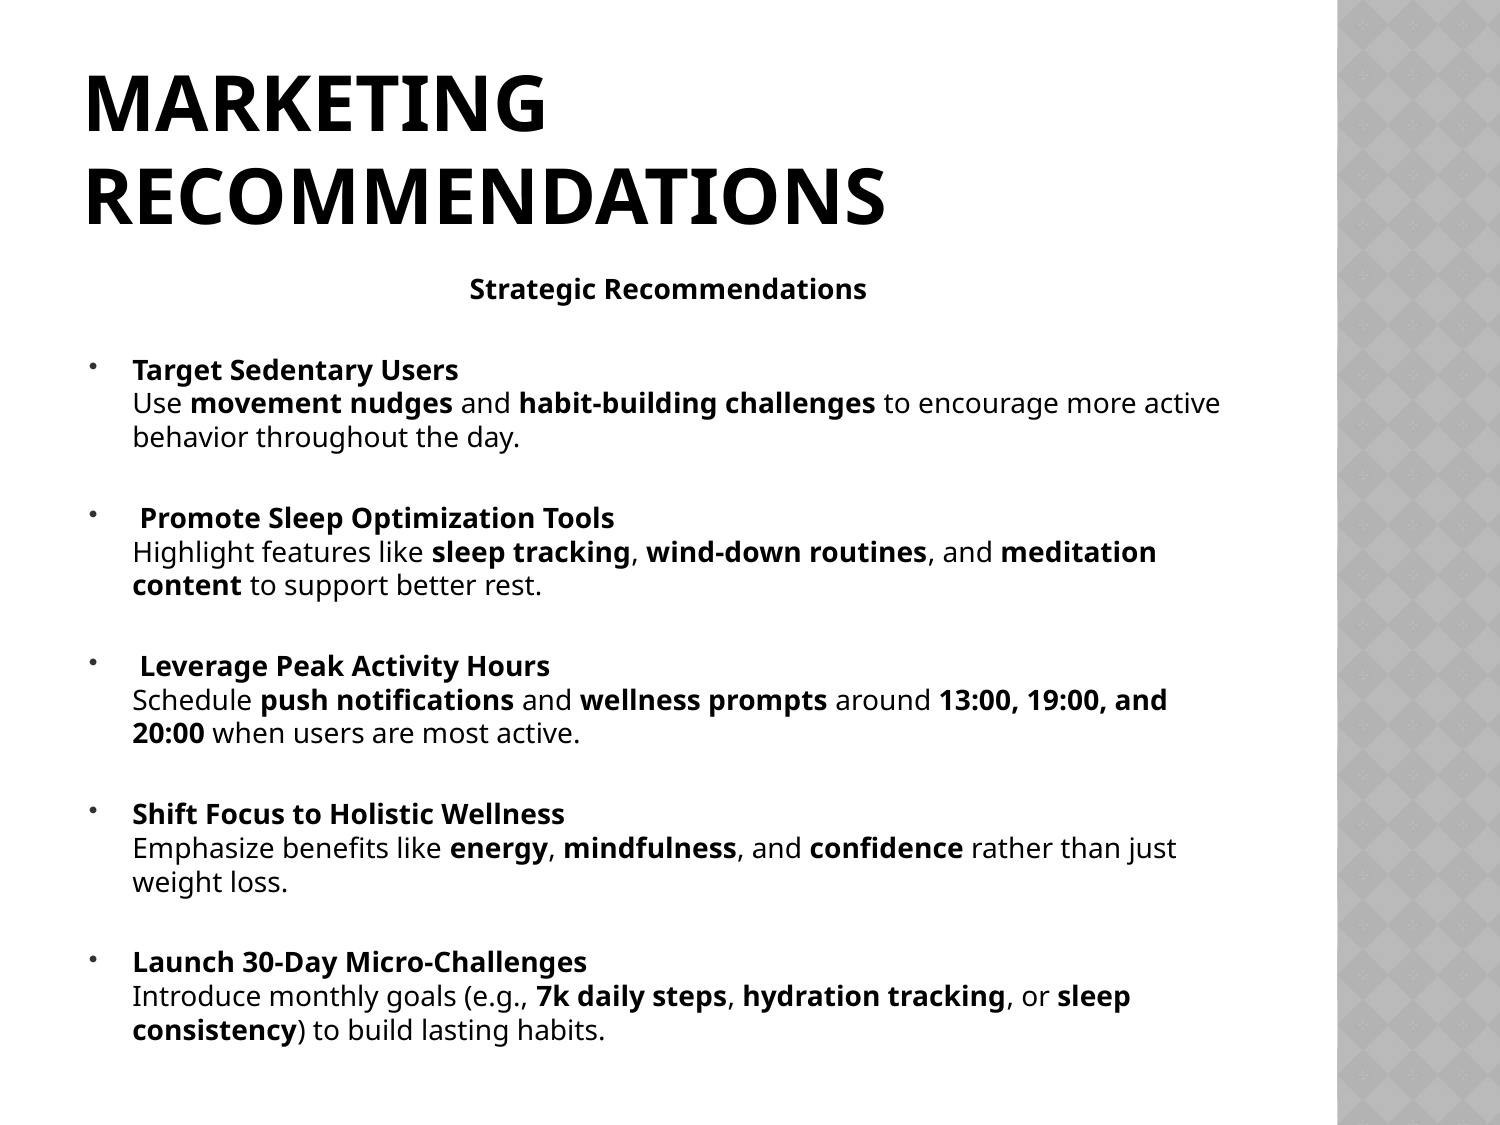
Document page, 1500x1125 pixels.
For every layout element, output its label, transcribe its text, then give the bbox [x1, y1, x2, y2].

title Marketing Recommendations [75, 52, 1263, 240]
list Strategic Recommendations Target Sedentary Users Use movement nudges and habit-building challenges to encourage more active behavior throughout the day. Promote Sleep Optimization Tools Highlight features like sleep tracking, wind-down routines, and meditation content to support better rest. Leverage Peak Activity Hours Schedule push notifications and wellness prompts around 13:00, 19:00, and 20:00 when users are most active. Shift Focus to Holistic Wellness Emphasize benefits like energy, mindfulness, and confidence rather than just weight loss. Launch 30-Day Micro-Challenges Introduce monthly goals (e.g., 7k daily steps, hydration tracking, or sleep consistency) to build lasting habits. [75, 264, 1263, 1059]
